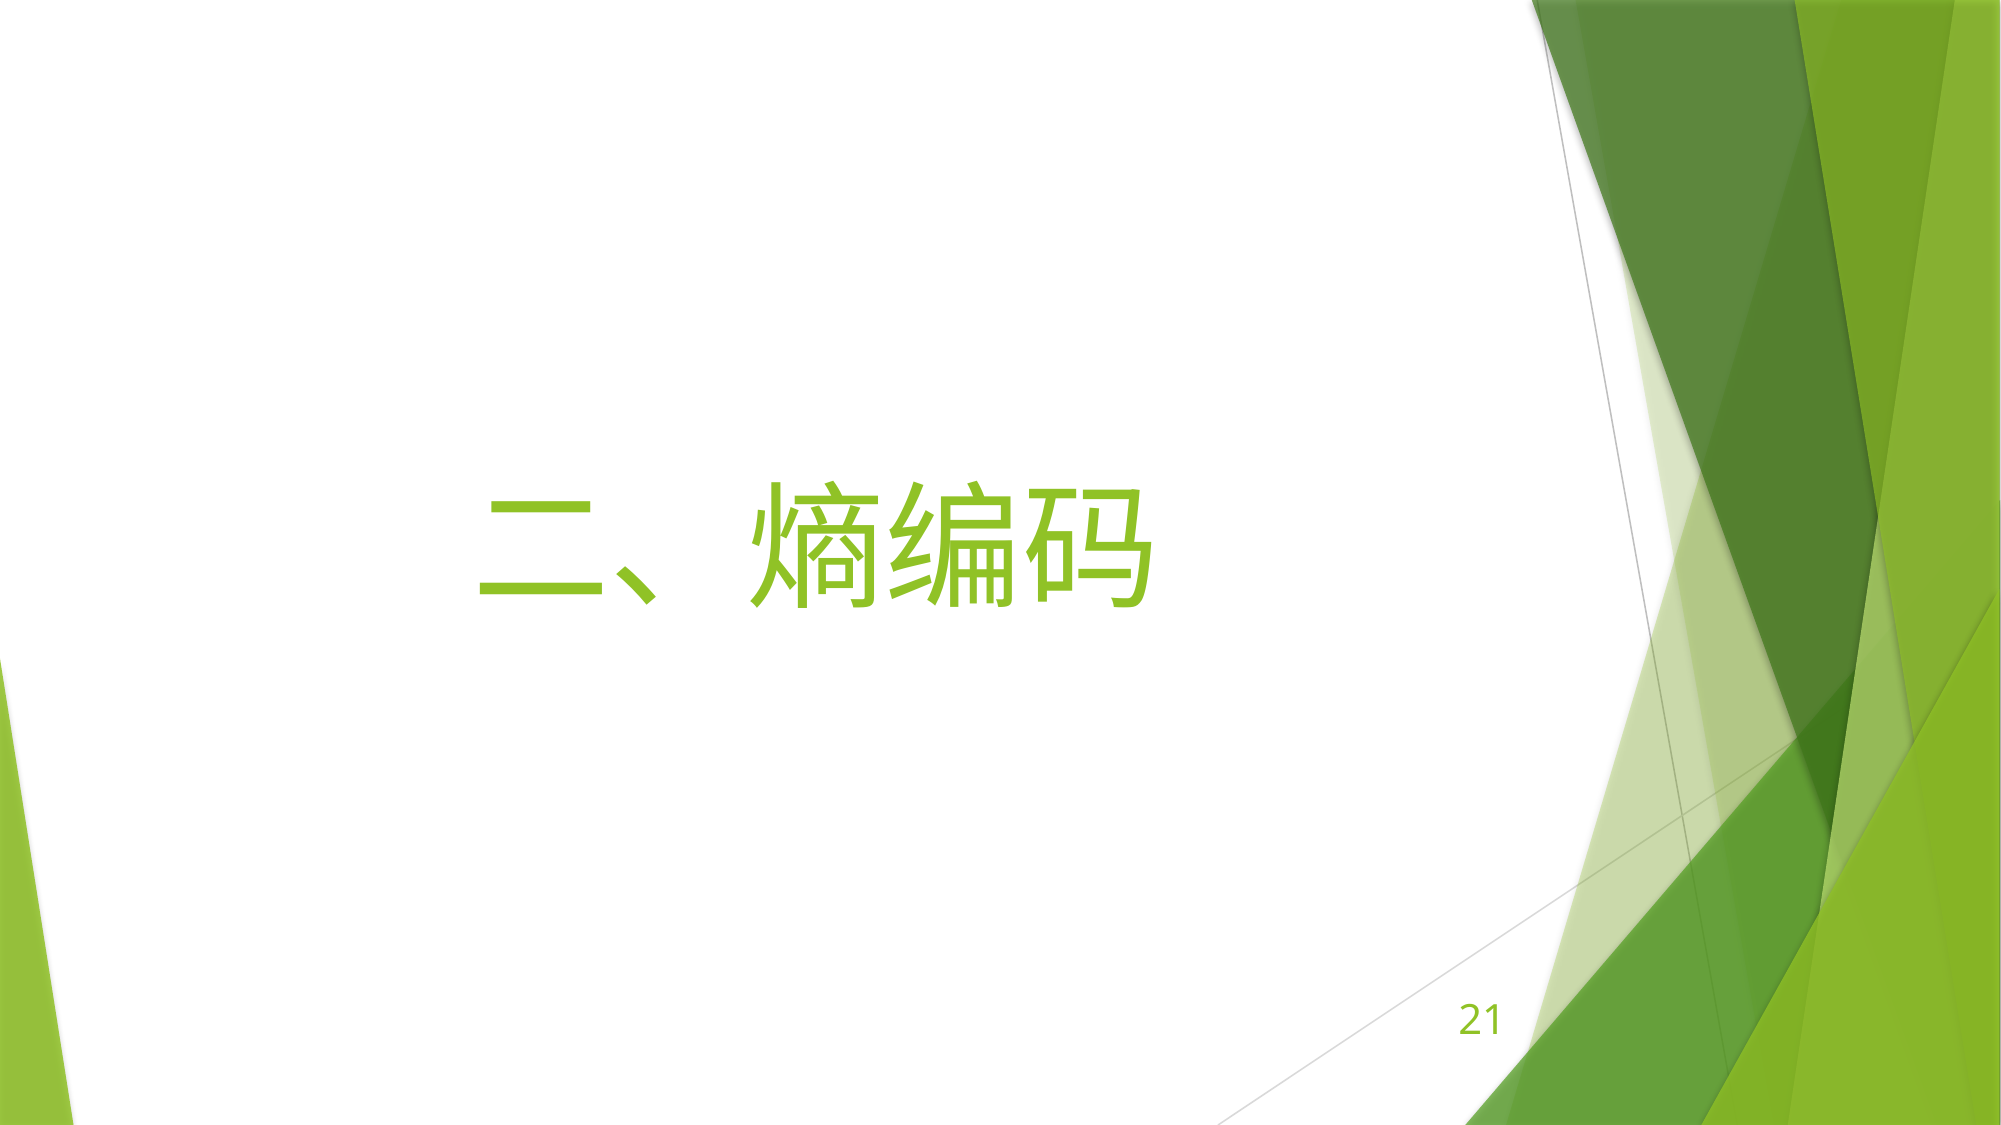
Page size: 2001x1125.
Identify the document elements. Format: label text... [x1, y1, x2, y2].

title 二、熵编码 [111, 333, 1522, 633]
slide_number 21 [1409, 991, 1522, 1051]
